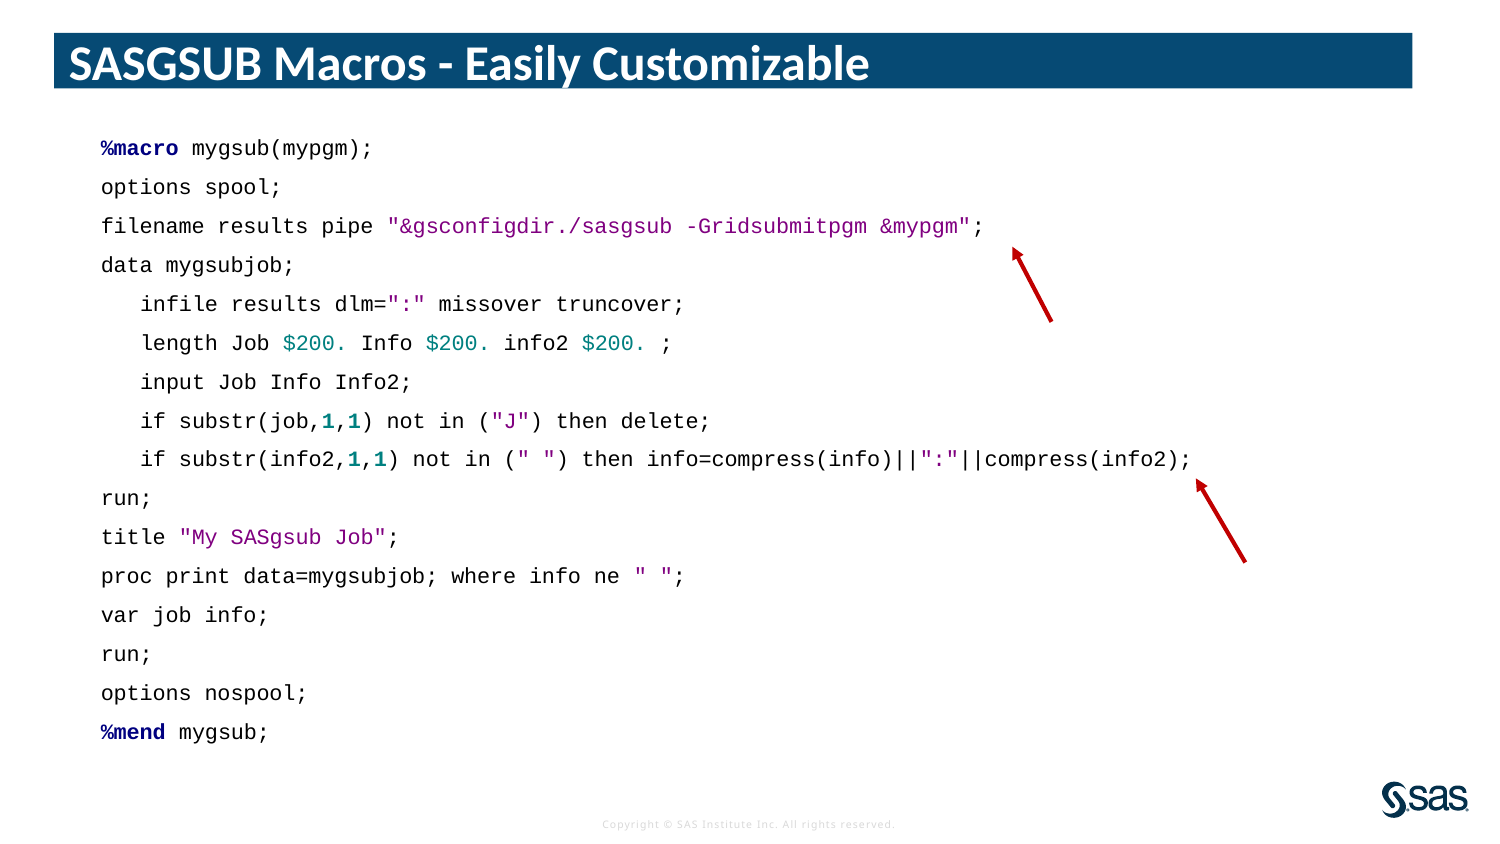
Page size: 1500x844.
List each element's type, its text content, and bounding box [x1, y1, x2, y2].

title SASGSUB Macros - Easily Customizable [54, 32, 1413, 89]
list %macro mygsub(mypgm); options spool; filename results pipe "&gsconfigdir./sasgsub -Gridsubmitpgm &mypgm"; data mygsubjob; infile results dlm=":" missover truncover; length Job $200. Info $200. info2 $200. ; input Job Info Info2; if substr(job,1,1) not in ("J") then delete; if substr(info2,1,1) not in (" ") then info=compress(info)||":"||compress(info2); run; title "My SASgsub Job"; proc print data=mygsubjob; where info ne " "; var job info; run; options nospool; %mend mygsub; [85, 126, 1263, 756]
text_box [1195, 478, 1246, 563]
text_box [1012, 246, 1052, 322]
